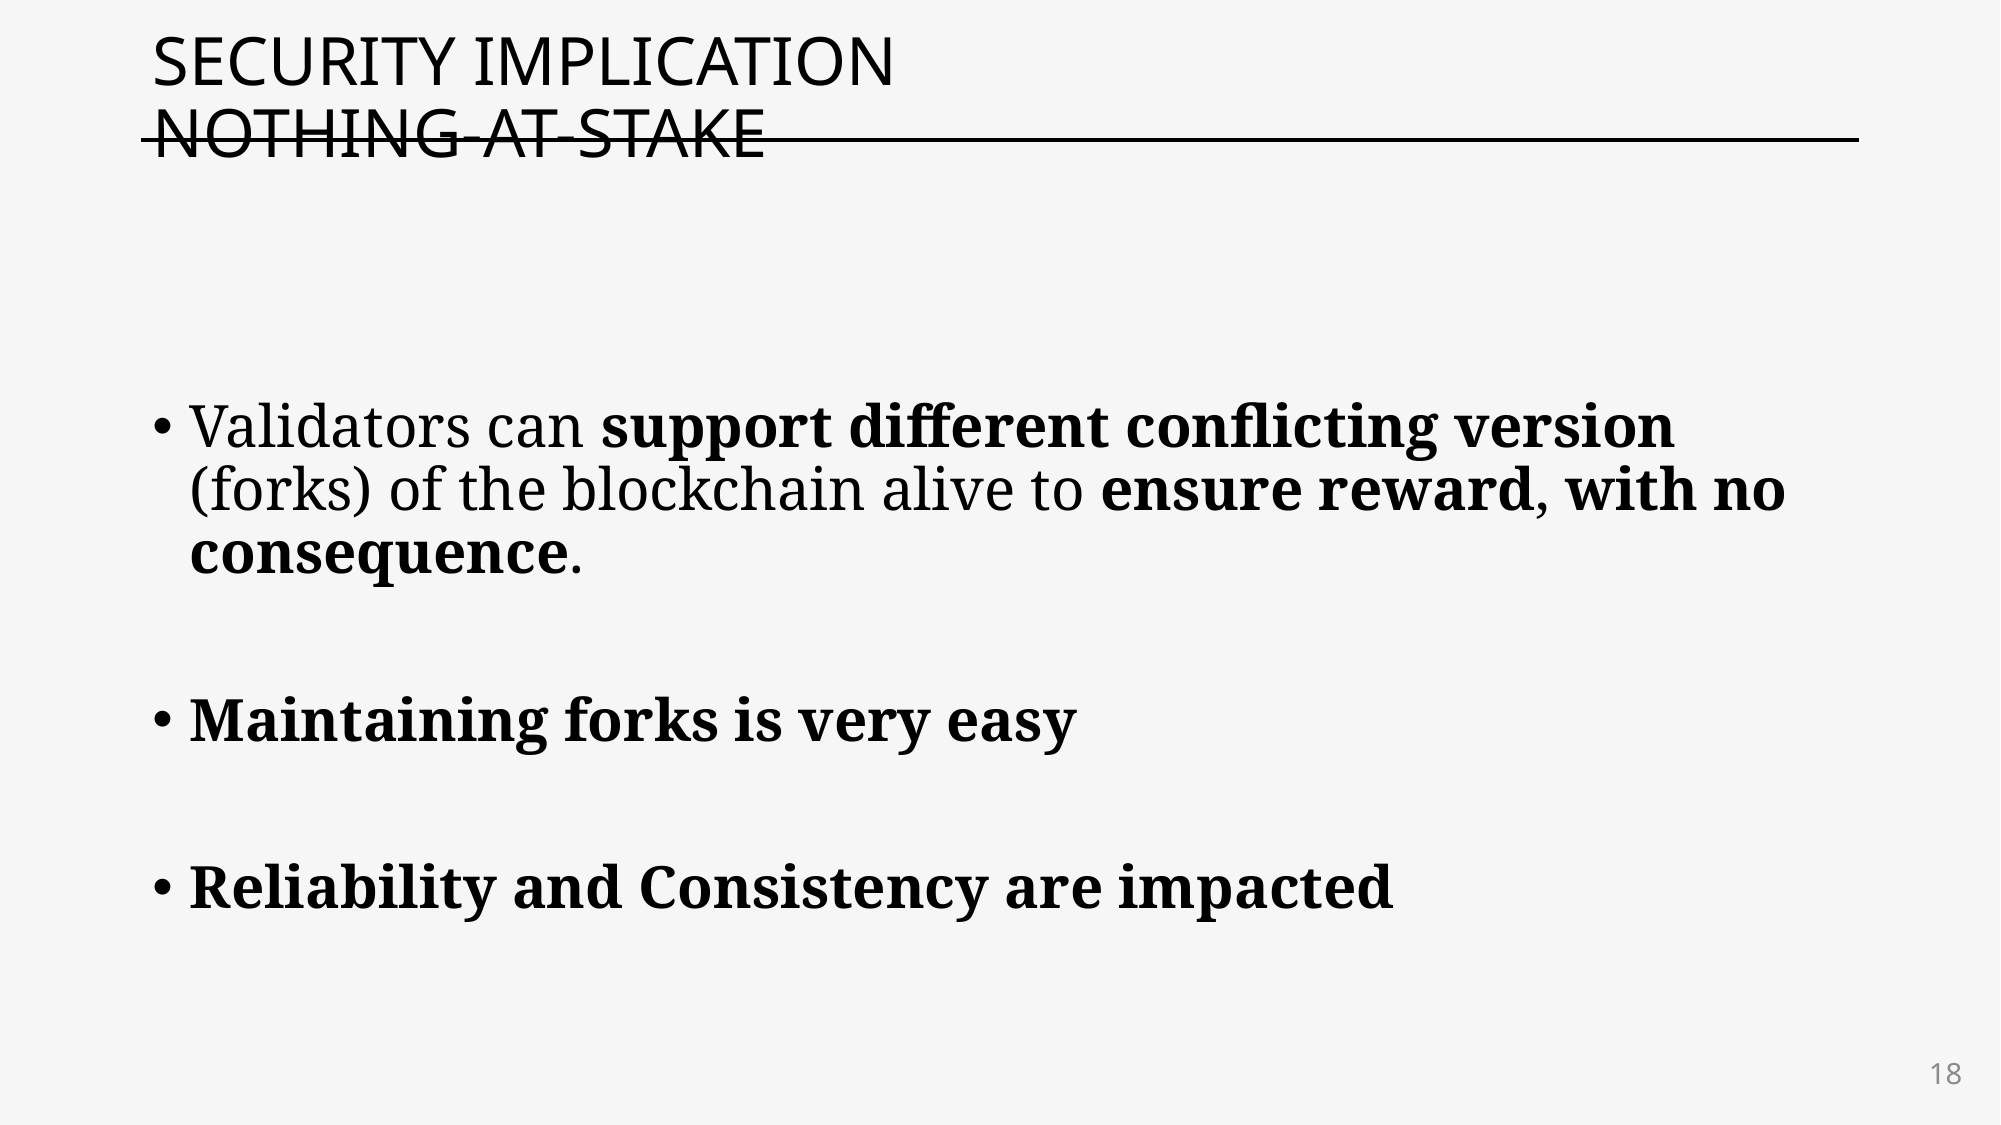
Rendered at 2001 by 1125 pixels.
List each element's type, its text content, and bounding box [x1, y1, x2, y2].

list Validators can support different conflicting version (forks) of the blockchain alive to ensure reward, with no consequence. Maintaining forks is very easy Reliability and Consistency are impacted [137, 299, 1806, 1014]
slide_number 18 [1527, 1045, 1978, 1106]
title SECURITY IMPLICATION NOTHING-AT-STAKE [137, 59, 1863, 141]
